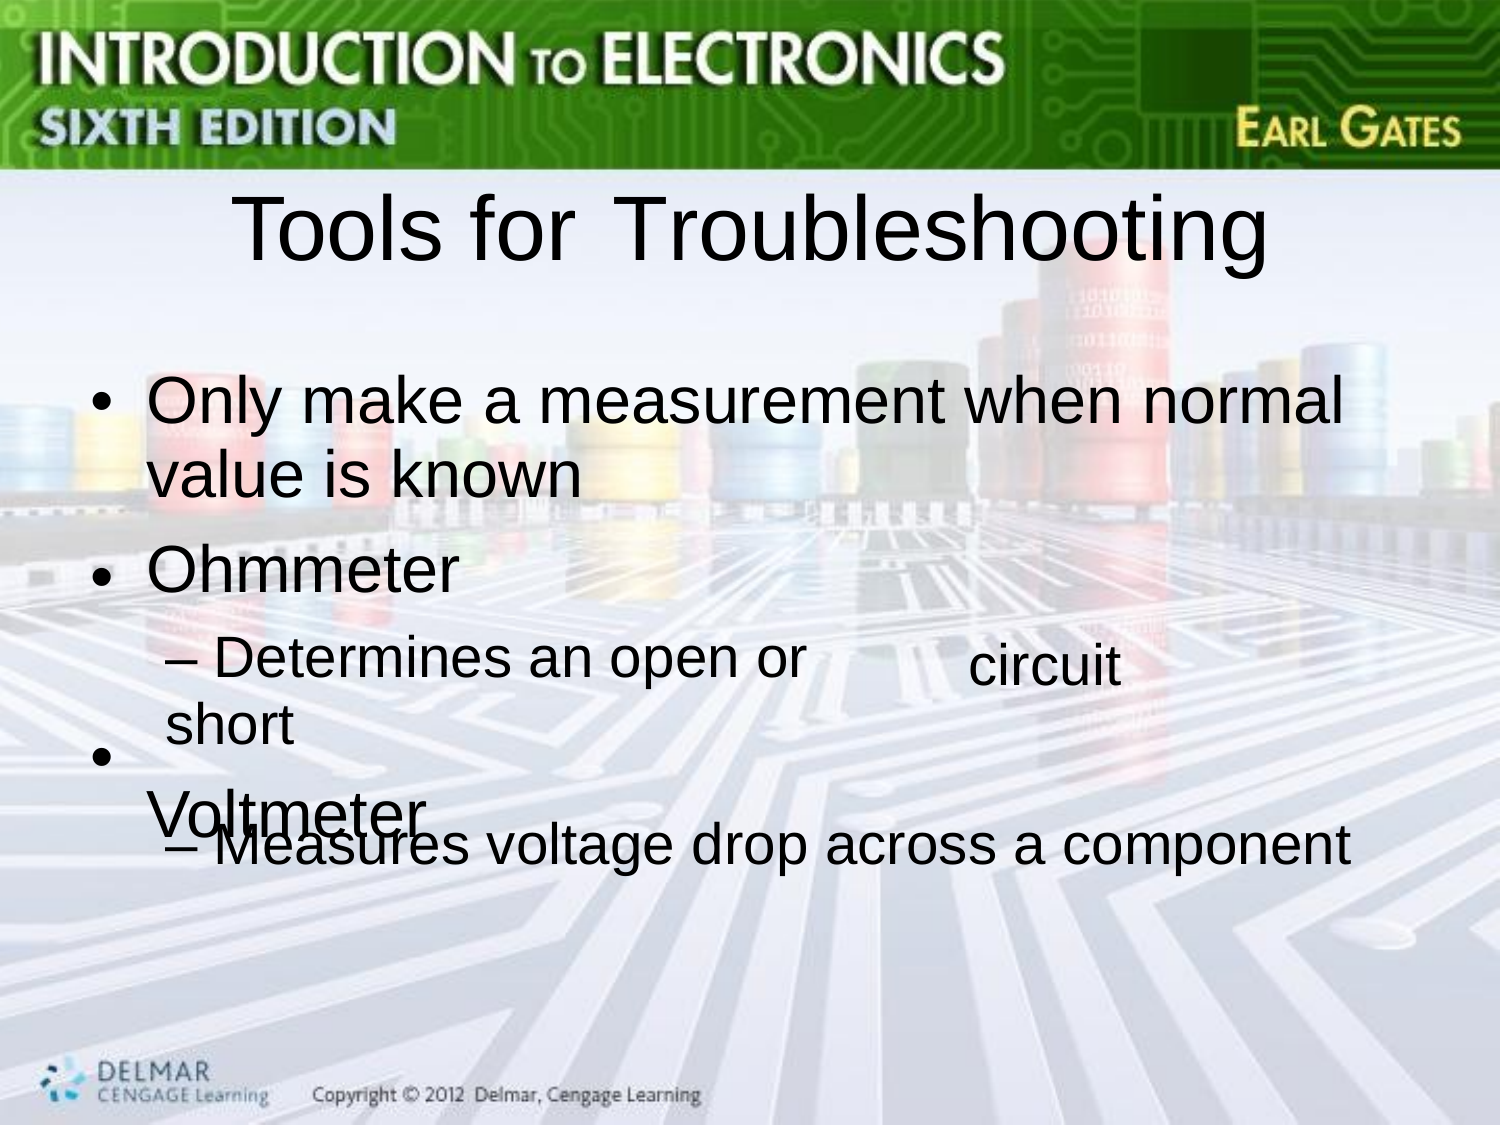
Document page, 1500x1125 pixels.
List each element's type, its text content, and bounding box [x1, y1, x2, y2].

text_box • [87, 366, 126, 438]
text_box [0, 0, 1500, 1125]
text_box • [87, 542, 126, 613]
text_box – Measures voltage drop across a component [162, 815, 1359, 878]
text_box circuit [966, 635, 1132, 698]
text_box Tools for [227, 182, 603, 279]
text_box Troubleshooting [610, 182, 1286, 279]
text_box Only make a measurement value is known Ohmmeter – Determines an open or short Voltmeter [144, 366, 963, 794]
text_box • [87, 722, 126, 794]
text_box when [962, 366, 1137, 438]
text_box normal [1140, 366, 1359, 438]
